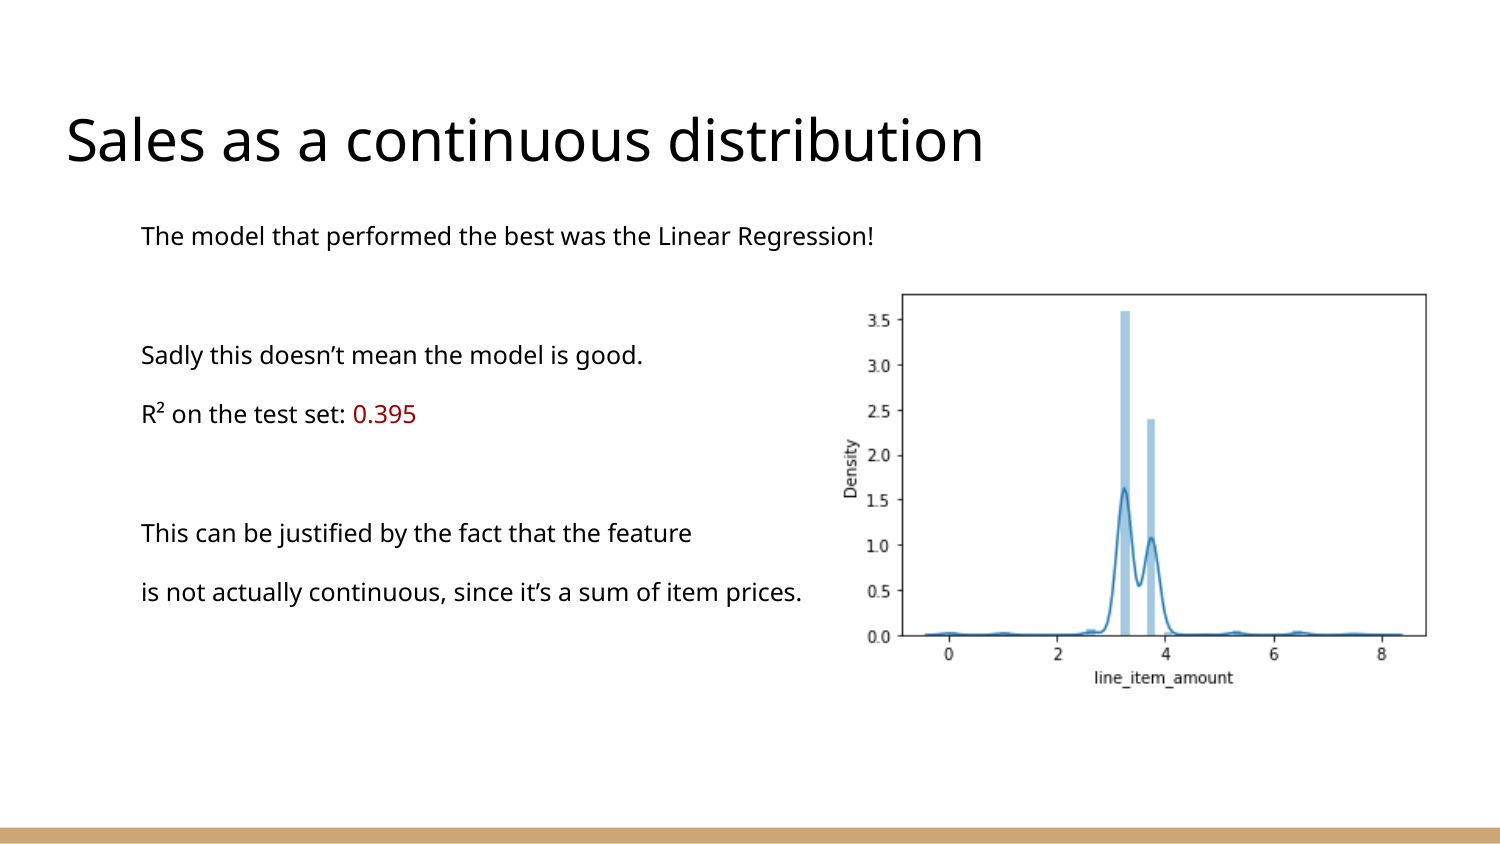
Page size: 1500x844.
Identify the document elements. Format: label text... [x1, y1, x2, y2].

title Sales as a continuous distribution [51, 51, 1449, 189]
picture [826, 279, 1450, 698]
list The model that performed the best was the Linear Regression! Sadly this doesn’t mean the model is good. R² on the test set: 0.395 This can be justified by the fact that the feature is not actually continuous, since it’s a sum of item prices. [51, 200, 1449, 752]
